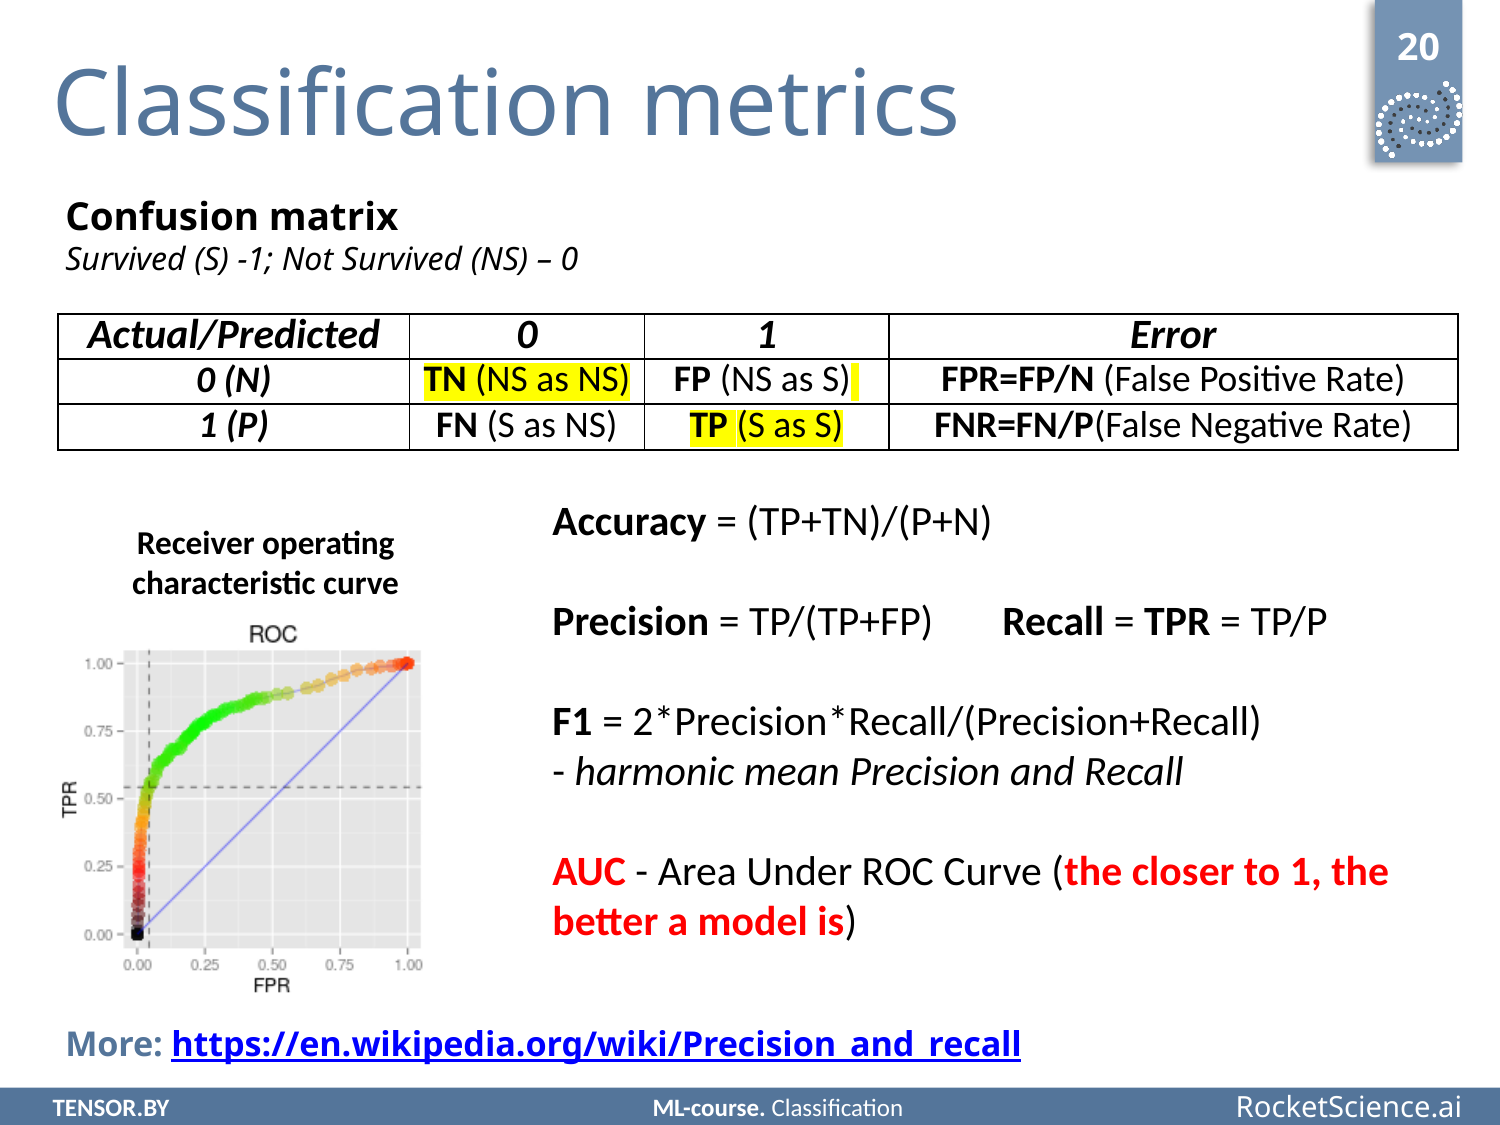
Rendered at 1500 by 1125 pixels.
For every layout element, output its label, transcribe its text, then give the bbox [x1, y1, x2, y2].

table_cell 0 (N) [59, 360, 409, 403]
table_cell 1 (P) [59, 405, 409, 449]
table_cell TP (S as S) [645, 405, 888, 449]
list Confusion matrix Survived (S) -1; Not Survived (NS) – 0 [50, 184, 825, 286]
text_box More: https://en.wikipedia.org/wiki/Precision_and_recall [50, 1015, 1345, 1077]
table_cell FP (NS as S) [645, 360, 888, 403]
slide_number 20 [1374, 15, 1463, 76]
table_cell FNR=FN/P(False Negative Rate) [890, 405, 1457, 449]
table_cell TN (NS as NS) [410, 360, 644, 403]
table_cell FPR=FP/N (False Positive Rate) [890, 360, 1457, 403]
picture [50, 613, 443, 1005]
text_box Accuracy = (TP+TN)/(P+N) Precision = TP/(TP+FP) Recall = TPR = TP/P F1 = 2*Precision*Recall/(Precision+Recall) - harmonic mean Precision and Recall AUC - Area Under ROC Curve (the closer to 1, the better a model is) [537, 486, 1445, 952]
footer TENSOR.BY ML-course. Classification [37, 1087, 1238, 1125]
text_box Receiver operating characteristic curve [50, 513, 482, 609]
table_header Actual/Predicted [59, 315, 409, 358]
title Classification metrics [37, 33, 1075, 164]
table_cell FN (S as NS) [410, 405, 644, 449]
table_header 1 [645, 315, 888, 358]
table_header 0 [410, 315, 644, 358]
table_header Error [890, 315, 1457, 358]
